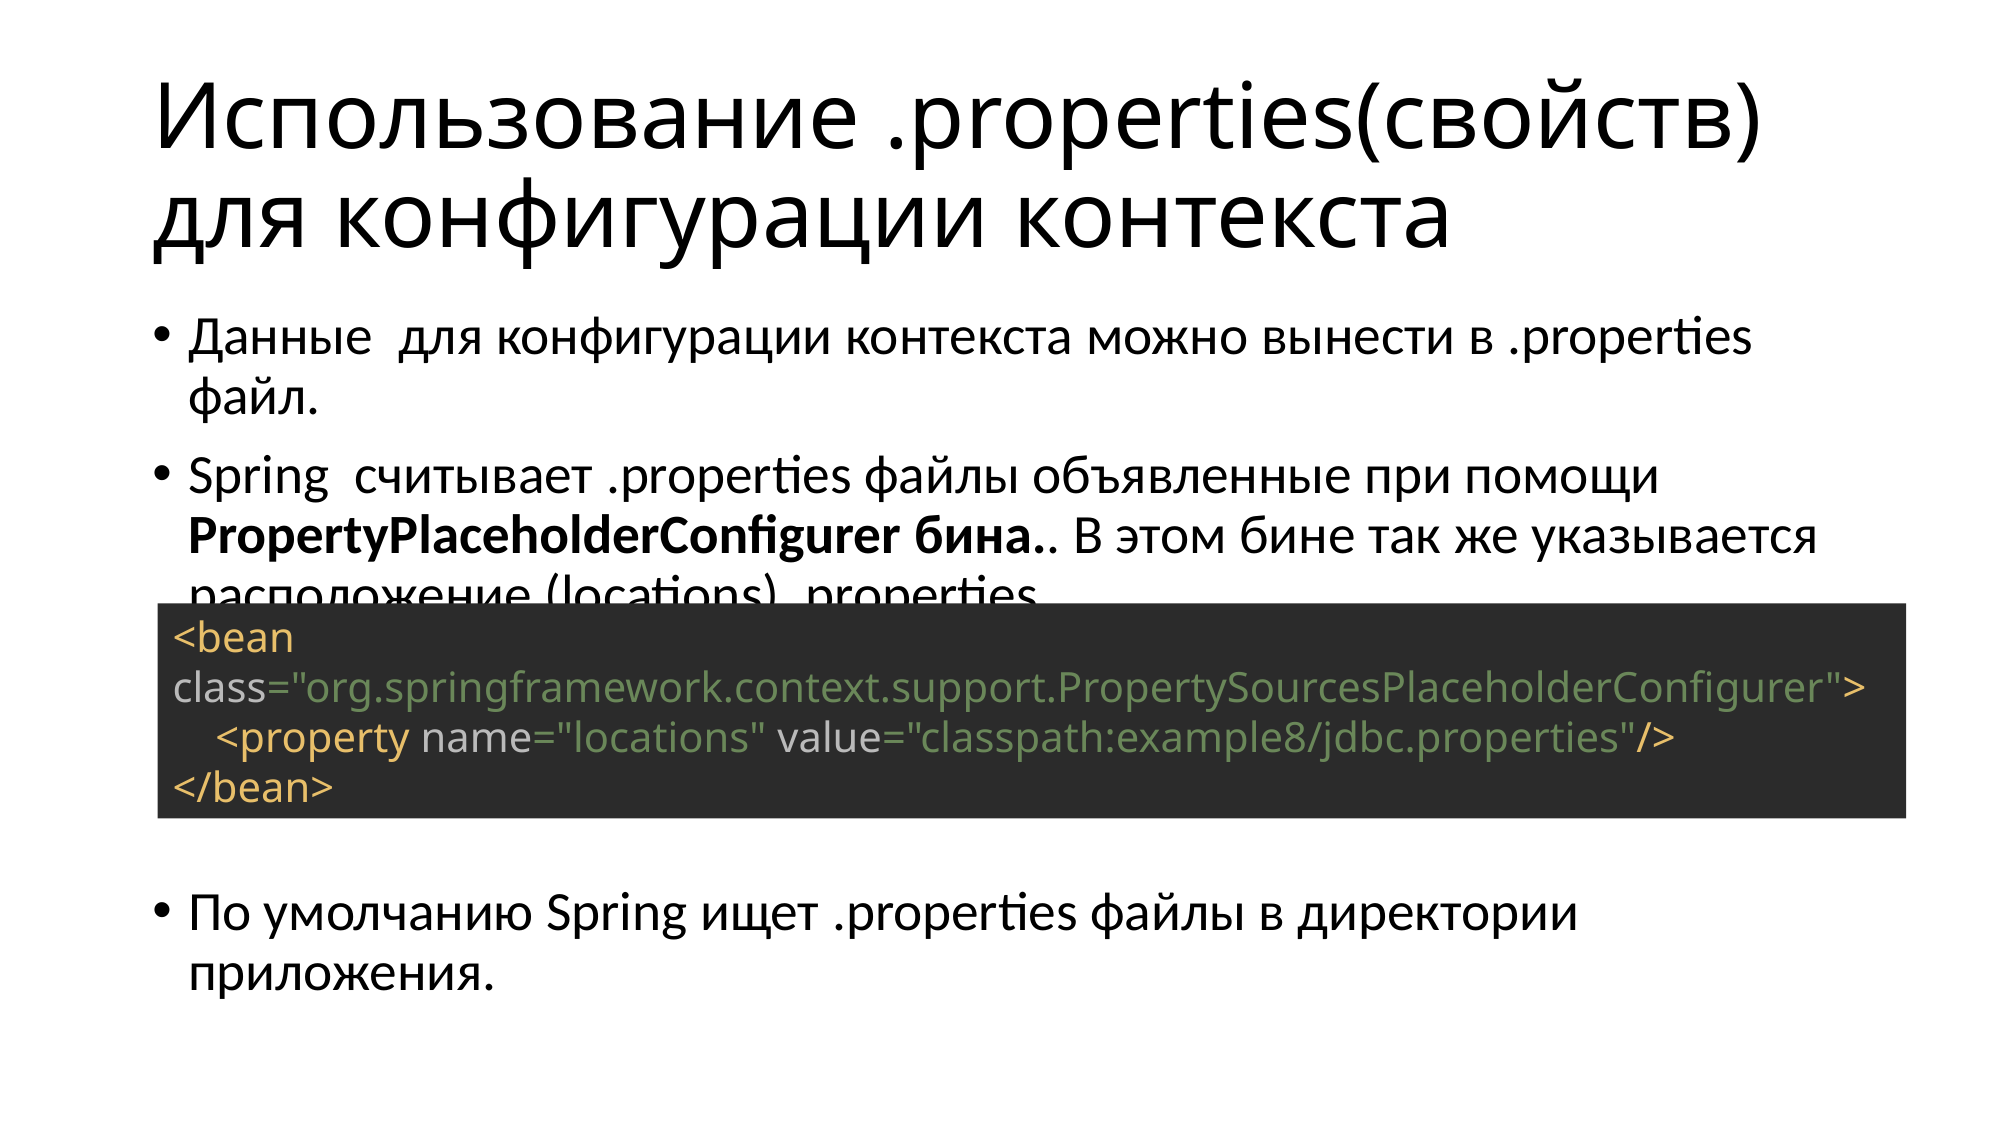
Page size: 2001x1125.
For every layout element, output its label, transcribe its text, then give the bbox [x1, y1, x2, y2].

list Данные для конфигурации контекста можно вынести в .properties файл. Spring считывает .properties файлы объявленные при помощи PropertyPlaceholderConfigurer бина.. В этом бине так же указывается расположение (locations) .properties. По умолчанию Spring ищет .properties файлы в директории приложения. [137, 299, 1863, 1014]
title Использование .properties(свойств) для конфигурации контекста [137, 59, 1863, 278]
text_box <bean class="org.springframework.context.support.PropertySourcesPlaceholderConfigurer"> <property name="locations" value="classpath:example8/jdbc.properties"/> </bean> [157, 603, 1907, 819]
